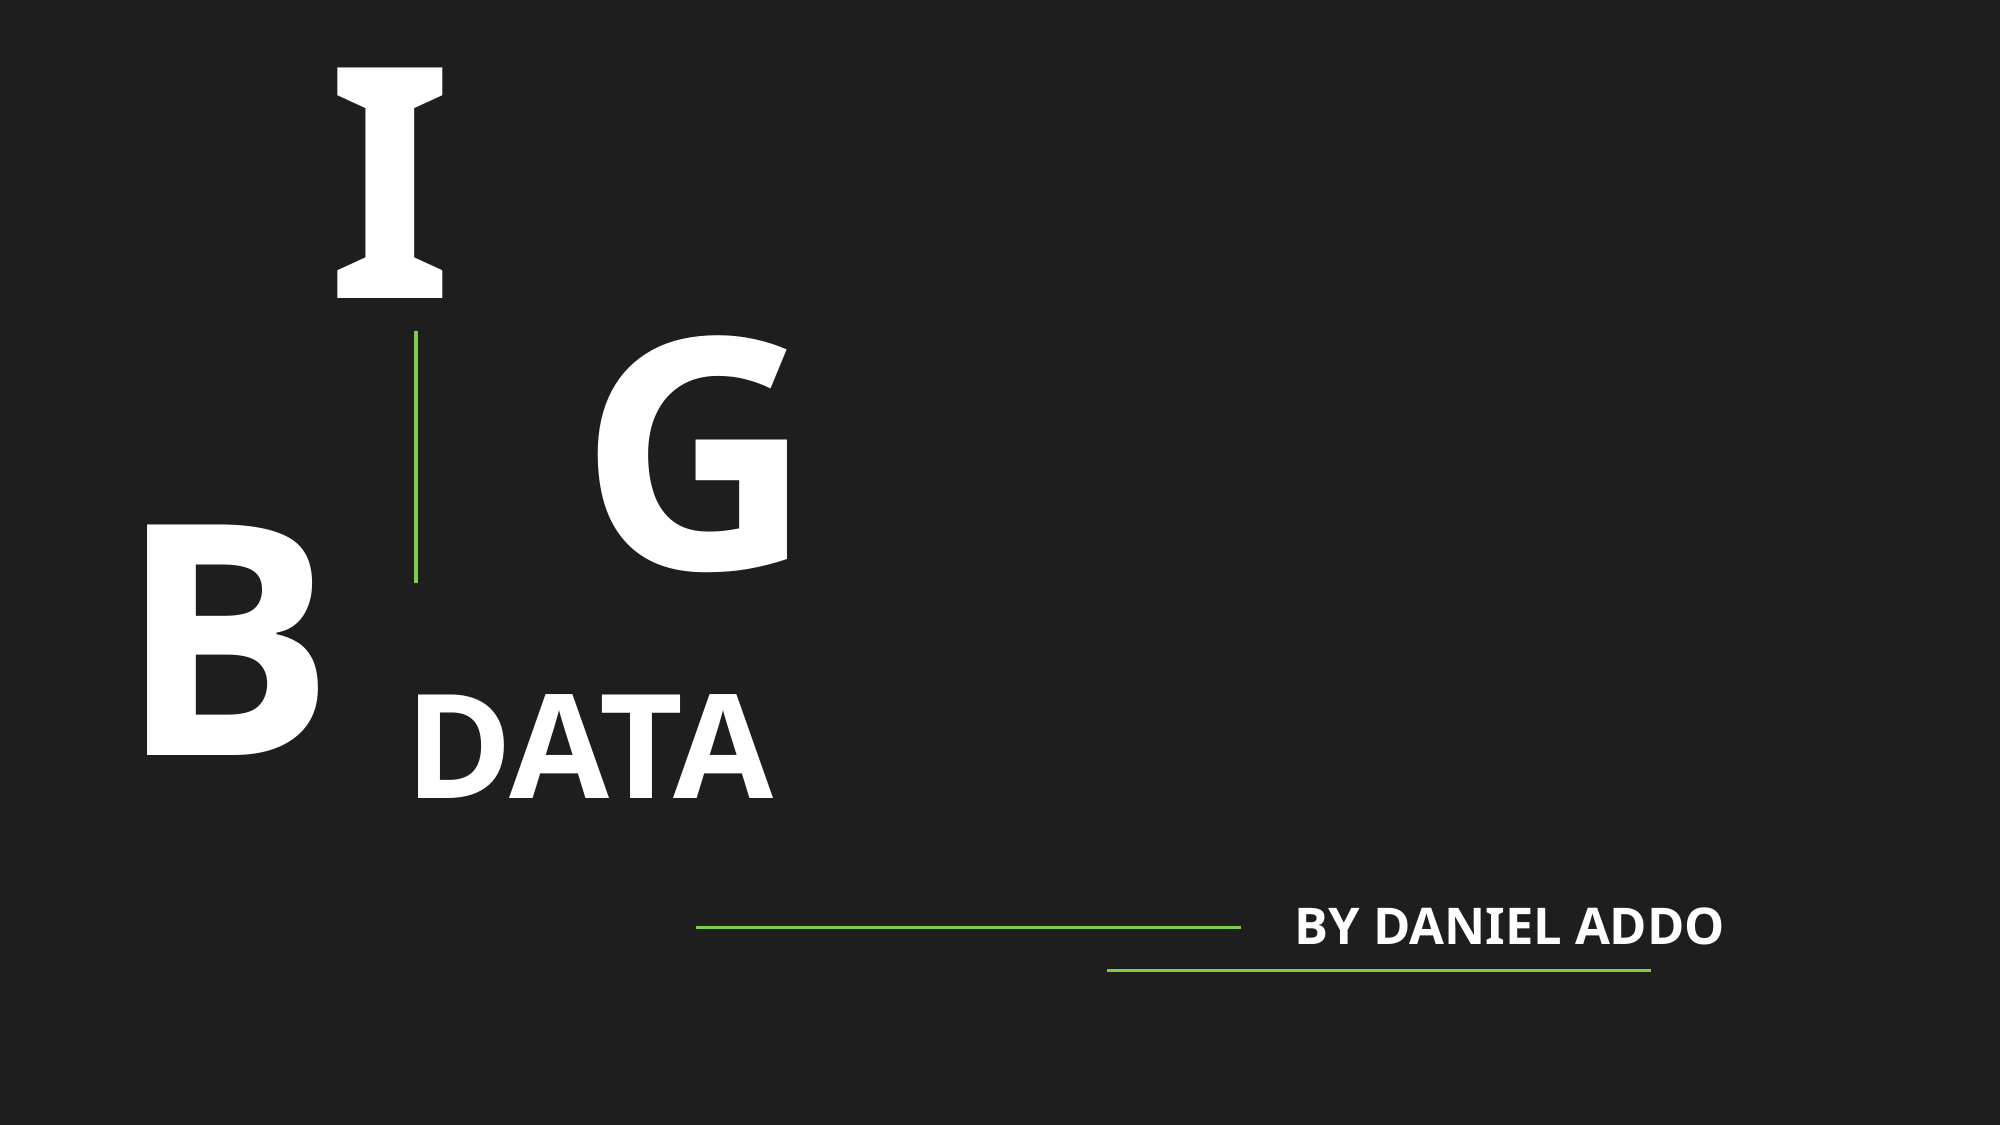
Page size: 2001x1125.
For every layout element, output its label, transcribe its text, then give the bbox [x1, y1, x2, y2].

list G [564, 283, 770, 559]
list I [312, 11, 518, 288]
list B [103, 468, 332, 745]
subtitle By Daniel addo [1279, 872, 1775, 985]
title data [390, 649, 813, 855]
